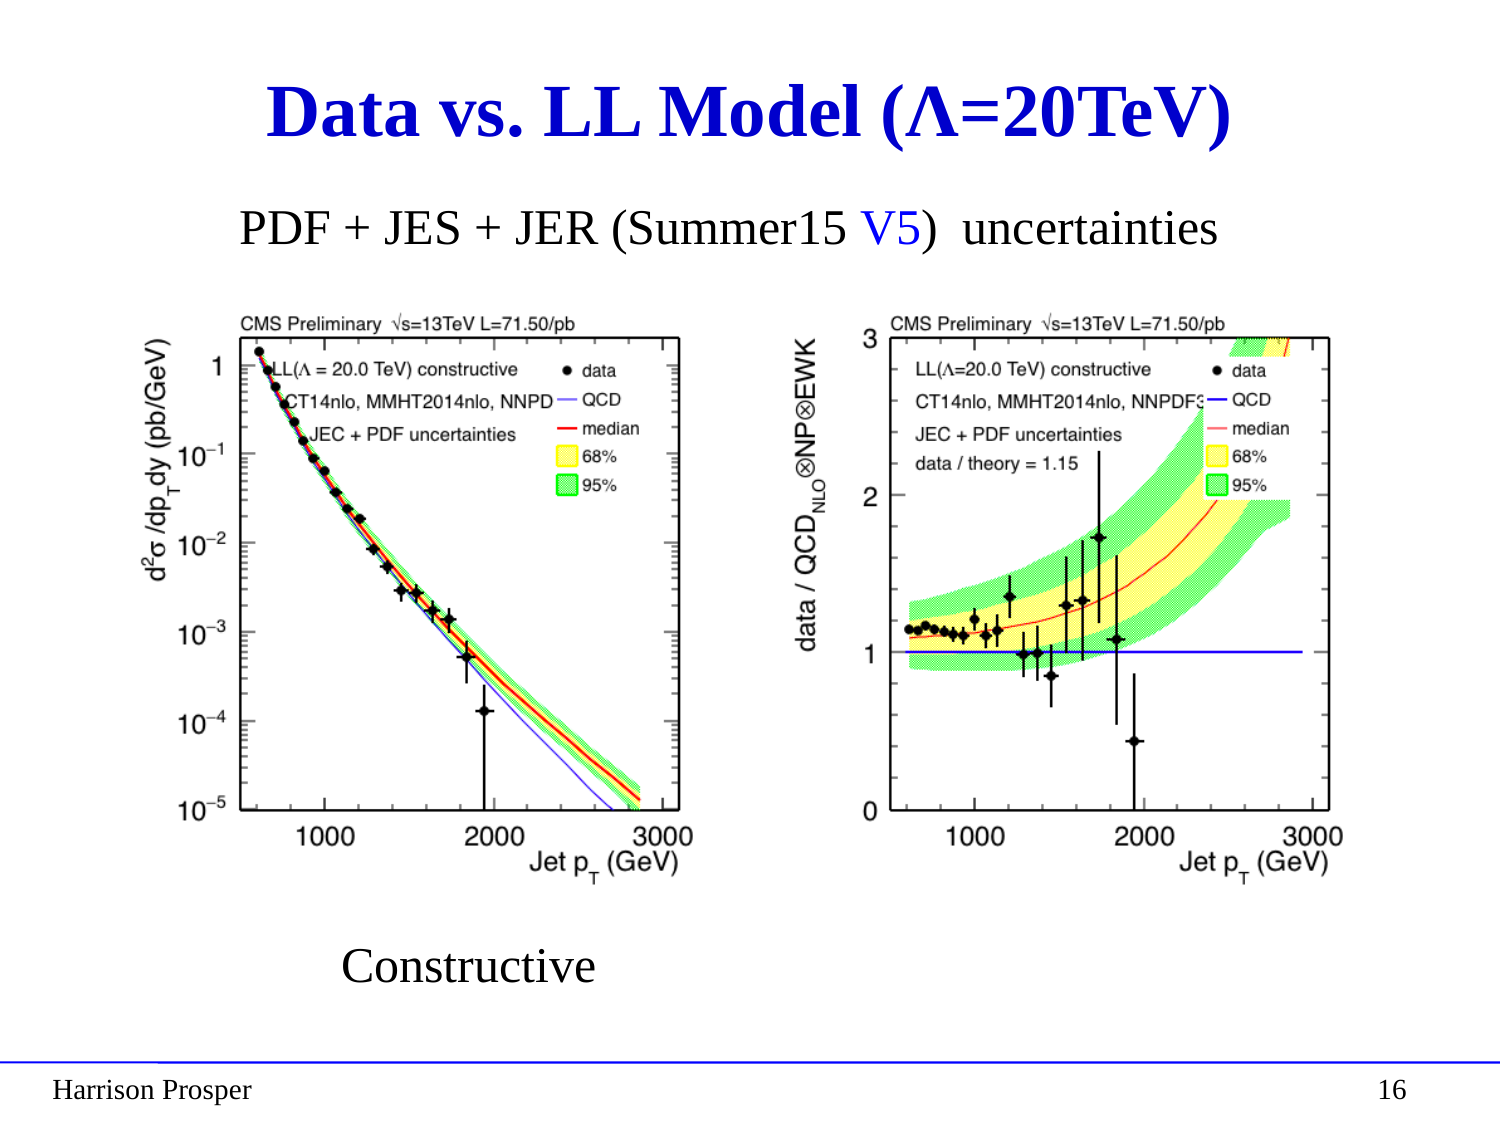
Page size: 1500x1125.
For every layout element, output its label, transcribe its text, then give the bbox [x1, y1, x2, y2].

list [116, 212, 742, 1004]
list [766, 212, 1392, 1004]
text_box PDF + JES + JER (Summer15 V5) uncertainties [224, 187, 1363, 263]
title Data vs. LL Model (Λ=20TeV) [112, 37, 1388, 176]
footer Harrison Prosper [37, 1062, 1350, 1125]
slide_number 16 [1362, 1062, 1500, 1125]
